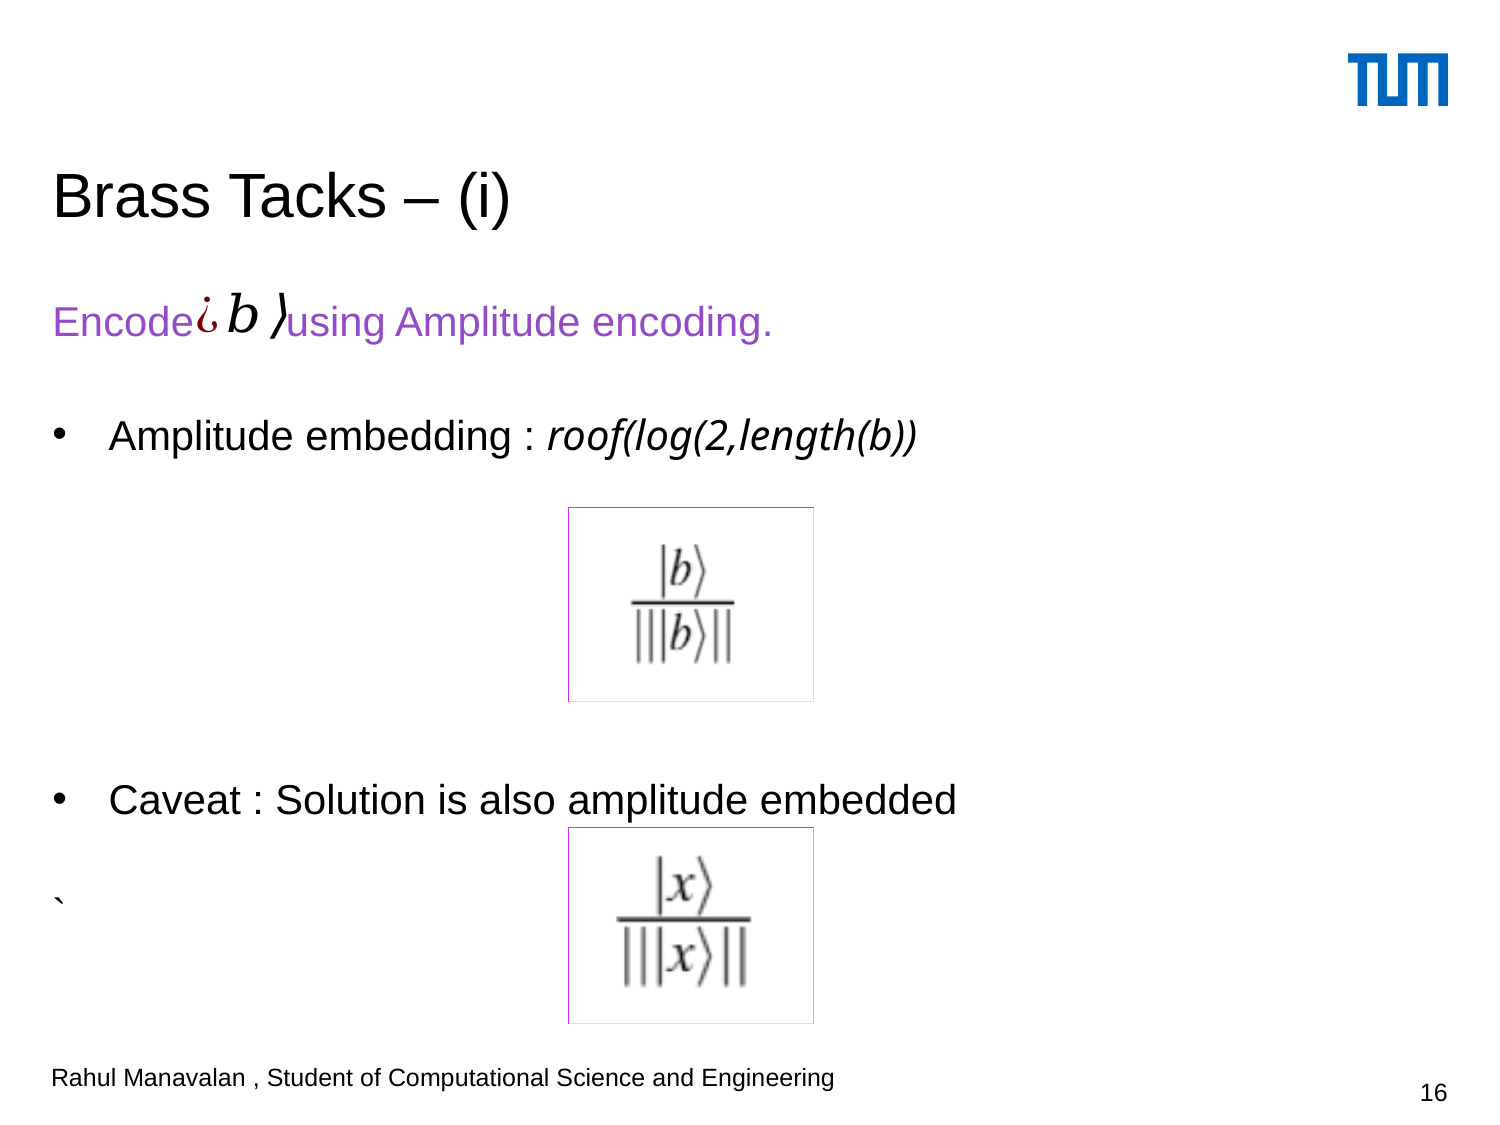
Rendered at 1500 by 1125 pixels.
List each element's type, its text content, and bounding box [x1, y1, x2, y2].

title Brass Tacks – (i) [52, 162, 1449, 231]
picture [568, 507, 814, 702]
slide_number 16 [1112, 1061, 1448, 1122]
picture [568, 827, 814, 1025]
list Encode using Amplitude encoding. Amplitude embedding : roof(log(2,length(b)) Caveat : Solution is also amplitude embedded ` [52, 287, 1449, 1059]
footer Rahul Manavalan , Student of Computational Science and Engineering [51, 1061, 1112, 1122]
